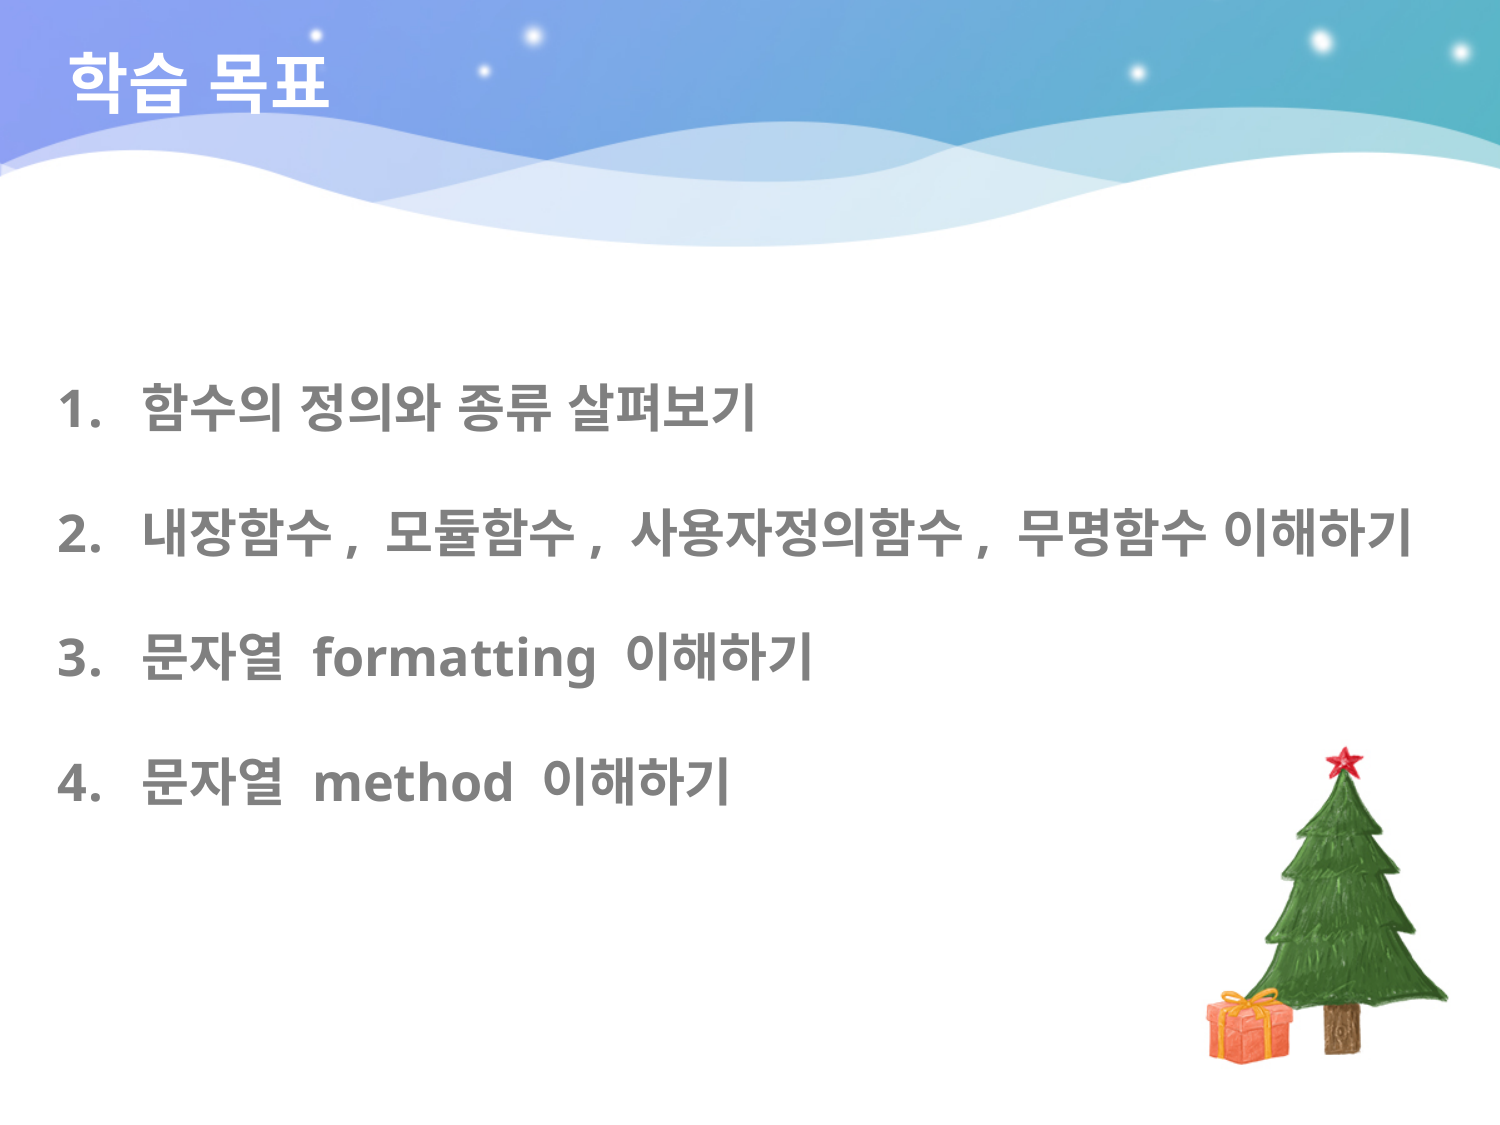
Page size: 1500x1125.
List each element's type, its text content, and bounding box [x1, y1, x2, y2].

text_box 함수의 정의와 종류 살펴보기 내장함수, 모듈함수, 사용자정의함수, 무명함수 이해하기 문자열 formatting 이해하기 문자열 method 이해하기 [42, 203, 1487, 922]
picture [0, 0, 1500, 1125]
text_box 학습 목표 [52, 34, 348, 130]
